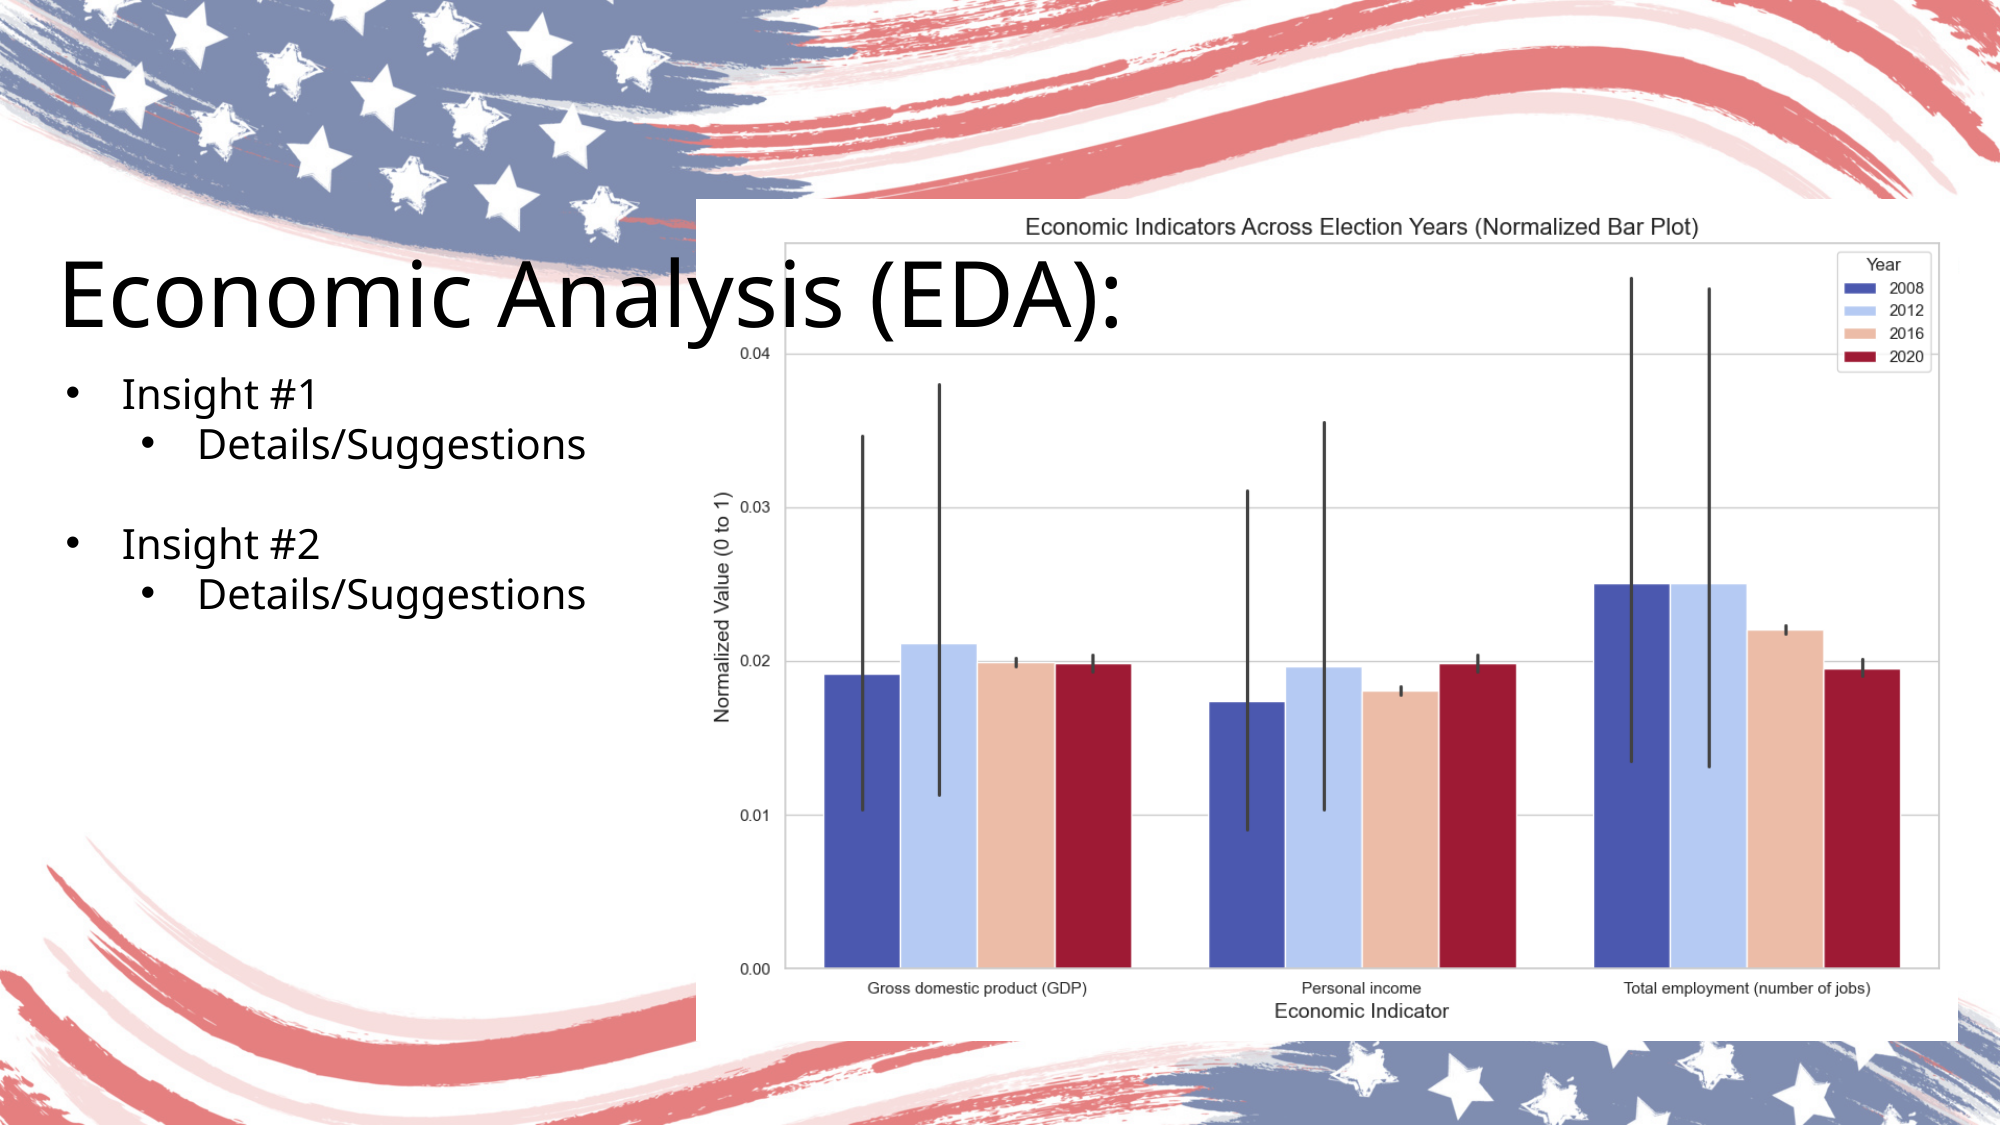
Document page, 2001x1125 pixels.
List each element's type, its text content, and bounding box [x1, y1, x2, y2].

title Economic Analysis (EDA): [42, 188, 1768, 407]
picture [695, 199, 1958, 1042]
text_box Insight #1 Details/Suggestions Insight #2 Details/Suggestions [50, 360, 684, 726]
